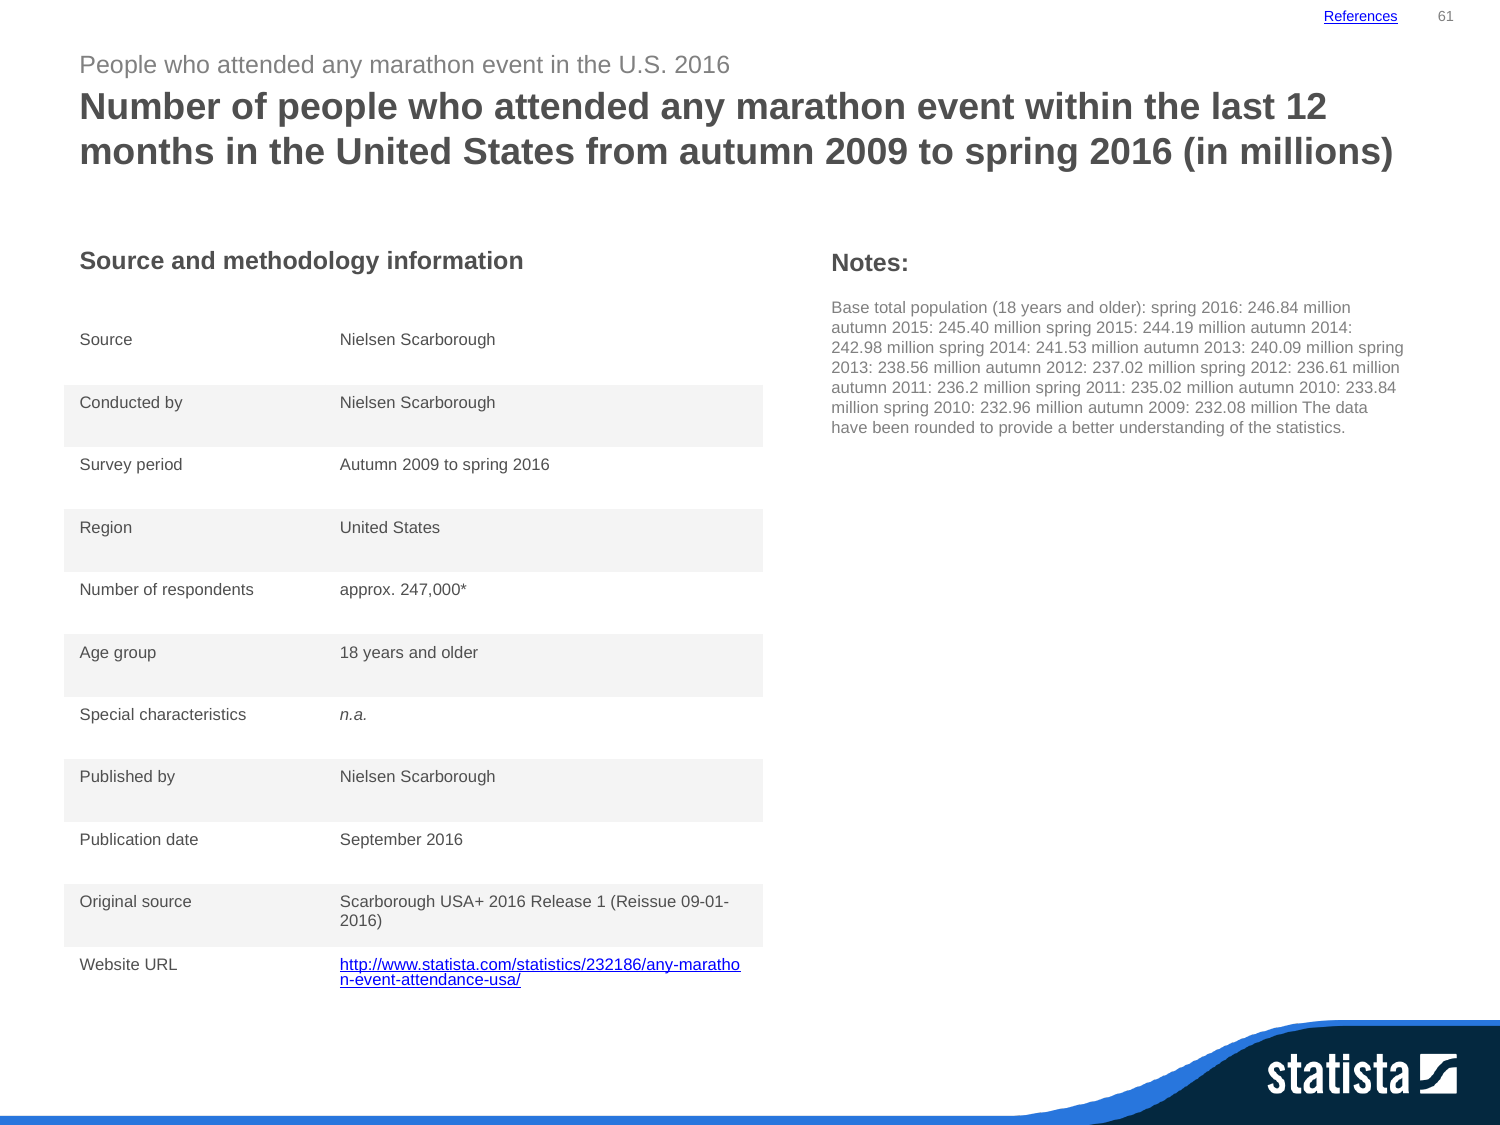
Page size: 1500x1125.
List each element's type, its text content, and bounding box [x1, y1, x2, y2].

text_box 61 [1394, 0, 1471, 35]
table_cell 18 years and older [326, 636, 762, 697]
table_cell Age group [65, 636, 324, 697]
table_cell Publication date [65, 824, 324, 884]
table_cell Original source [65, 886, 324, 947]
table_cell approx. 247,000* [326, 574, 762, 634]
table_cell Website URL [65, 949, 324, 1009]
table_cell Source [65, 326, 324, 385]
table_header Source and methodology information [65, 240, 762, 320]
table_cell Special characteristics [65, 699, 324, 759]
table_cell September 2016 [326, 824, 762, 884]
text_box People who attended any marathon event in the U.S. 2016 [63, 40, 1415, 85]
table_cell Nielsen Scarborough [326, 386, 762, 447]
table_cell Number of respondents [65, 574, 324, 634]
table_cell Scarborough USA+ 2016 Release 1 (Reissue 09-01-2016) [326, 886, 762, 947]
table_cell Survey period [65, 449, 324, 509]
table_cell Conducted by [65, 386, 324, 447]
table_cell Published by [65, 761, 324, 822]
text_box [0, 1019, 1500, 1125]
text_box Notes: Base total population (18 years and older): spring 2016: 246.84 million autumn 2015: 245.40 million spring 2015: 244.19 million autumn 2014: 242.98 million spring 2014: 241.53 million autumn 2013: 240.09 million spring 2013: 238.56 million autumn 2012: 237.02 million spring 2012: 236.61 million autumn 2011: 236.2 million spring 2011: 235.02 million autumn 2010: 233.84 million spring 2010: 232.96 million autumn 2009: 232.08 million The data have been rounded to provide a better understanding of the statistics. [815, 237, 1425, 1025]
text_box Number of people who attended any marathon event within the last 12 months in the United States from autumn 2009 to spring 2016 (in millions) [63, 85, 1415, 219]
table_cell http://www.statista.com/statistics/232186/any-marathon-event-attendance-usa/ [326, 949, 762, 1009]
table_cell n.a. [326, 699, 762, 759]
table_cell Region [65, 511, 324, 572]
table_cell Autumn 2009 to spring 2016 [326, 449, 762, 509]
table_cell Nielsen Scarborough [326, 761, 762, 822]
table_cell United States [326, 511, 762, 572]
table_cell Nielsen Scarborough [326, 326, 762, 385]
text_box References [63, 0, 1394, 35]
